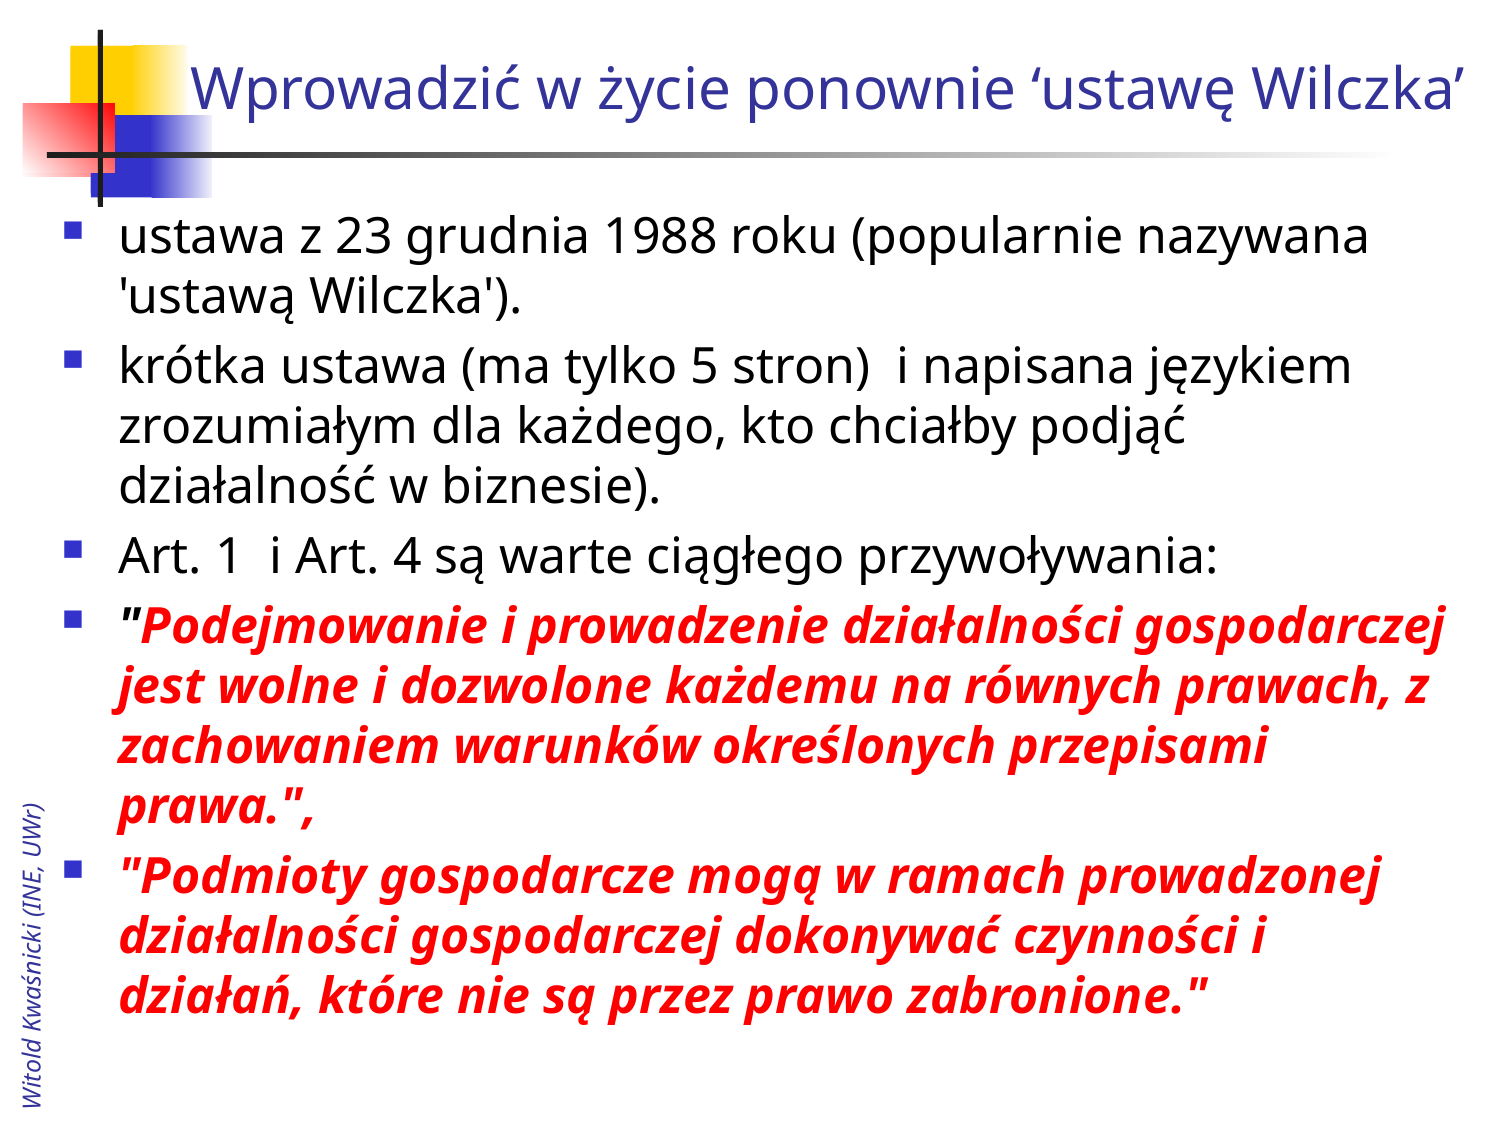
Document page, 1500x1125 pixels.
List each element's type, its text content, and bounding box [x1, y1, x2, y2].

title Wprowadzić w życie ponownie ‘ustawę Wilczka’ [175, 23, 1500, 129]
slide_number Witold Kwaśnicki (INE, UWr) [0, 385, 54, 1125]
list ustawa z 23 grudnia 1988 roku (popularnie nazywana 'ustawą Wilczka'). krótka ustawa (ma tylko 5 stron) i napisana językiem zrozumiałym dla każdego, kto chciałby podjąć działalność w biznesie). Art. 1 i Art. 4 są warte ciągłego przywoływania: "Podejmowanie i prowadzenie działalności gospodarczej jest wolne i dozwolone każdemu na równych prawach, z zachowaniem warunków określonych przepisami prawa.", "Podmioty gospodarcze mogą w ramach prowadzonej działalności gospodarczej dokonywać czynności i działań, które nie są przez prawo zabronione." [46, 196, 1469, 1125]
